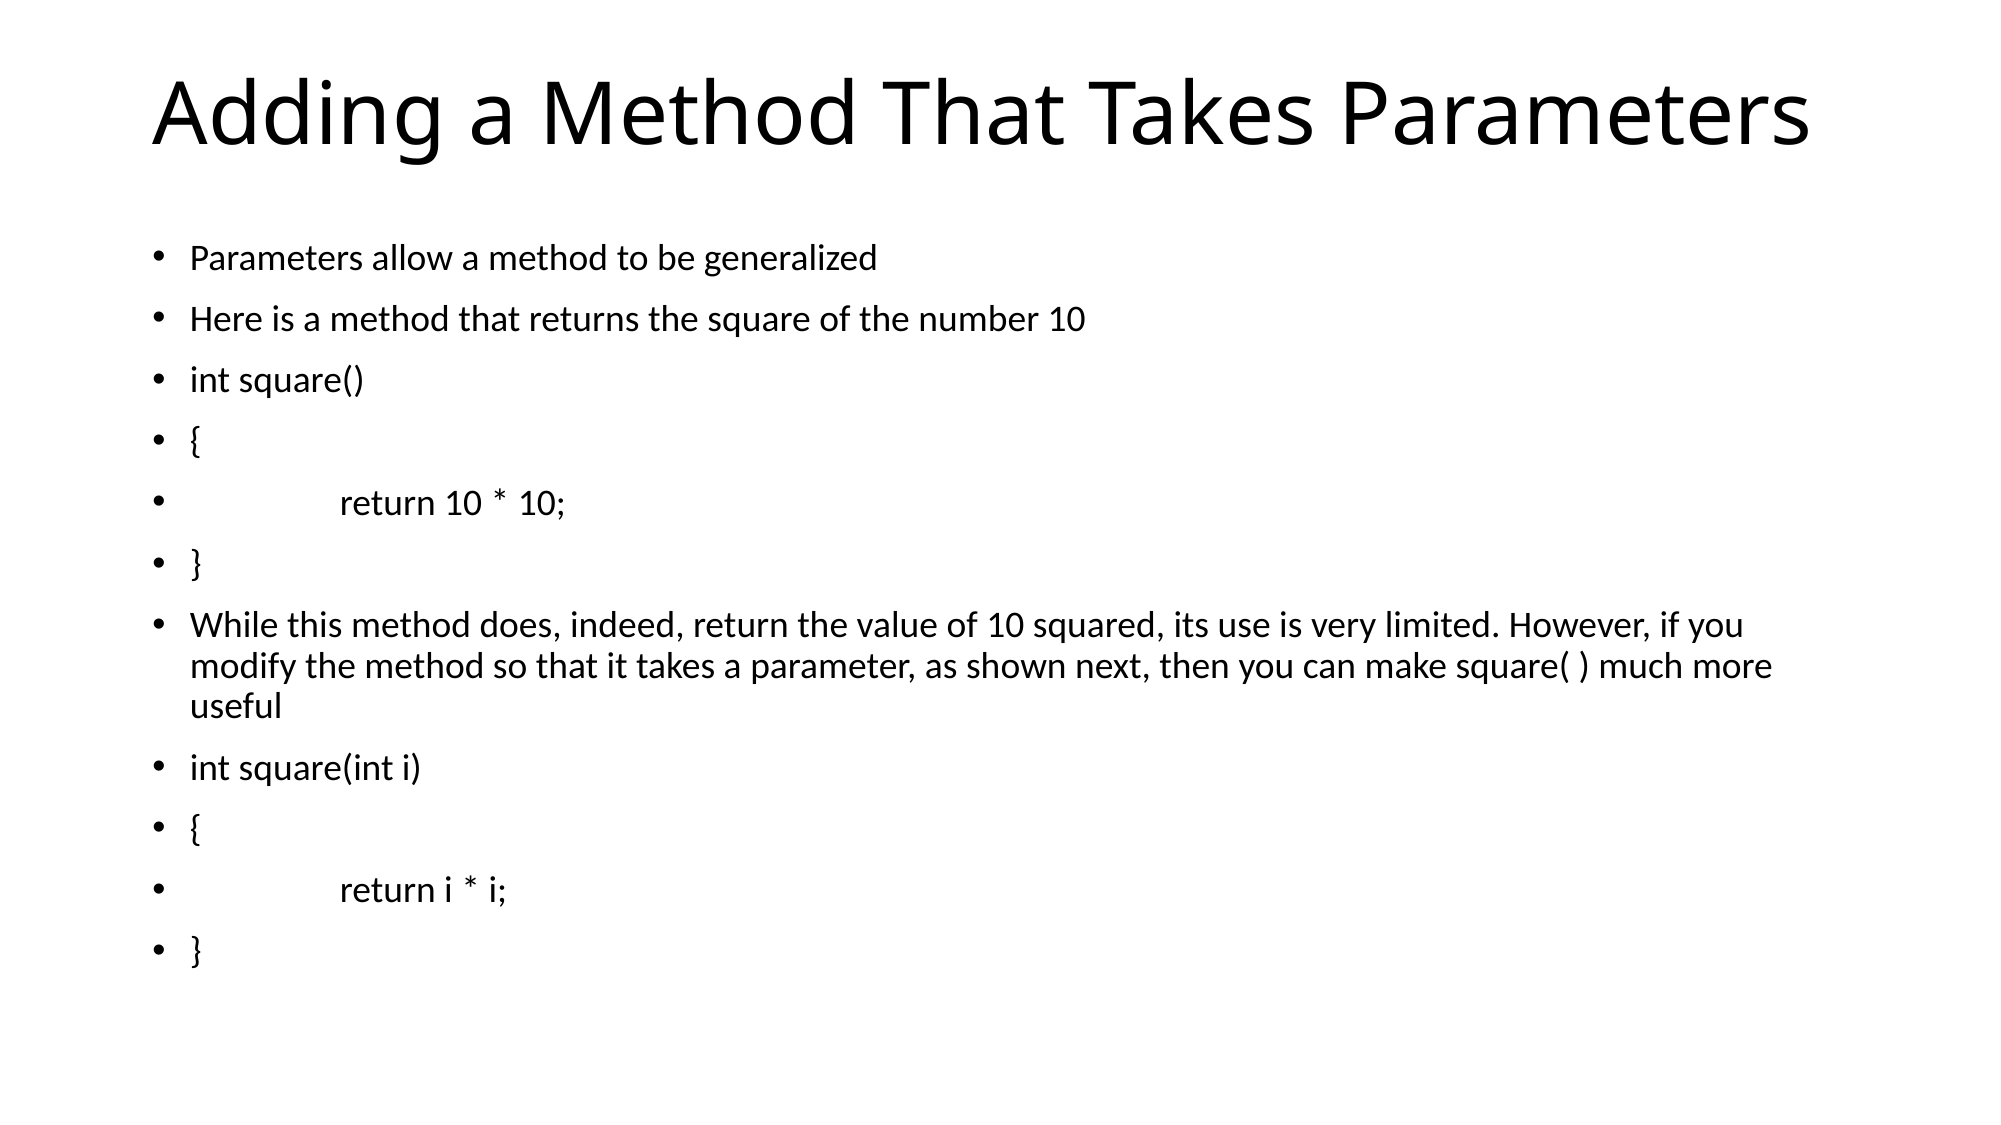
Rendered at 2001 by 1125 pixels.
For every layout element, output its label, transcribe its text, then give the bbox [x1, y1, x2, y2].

list Parameters allow a method to be generalized Here is a method that returns the square of the number 10 int square() { return 10 * 10; } While this method does, indeed, return the value of 10 squared, its use is very limited. However, if you modify the method so that it takes a parameter, as shown next, then you can make square( ) much more useful int square(int i) { return i * i; } [137, 230, 1863, 1014]
title Adding a Method That Takes Parameters [137, 59, 1863, 174]
